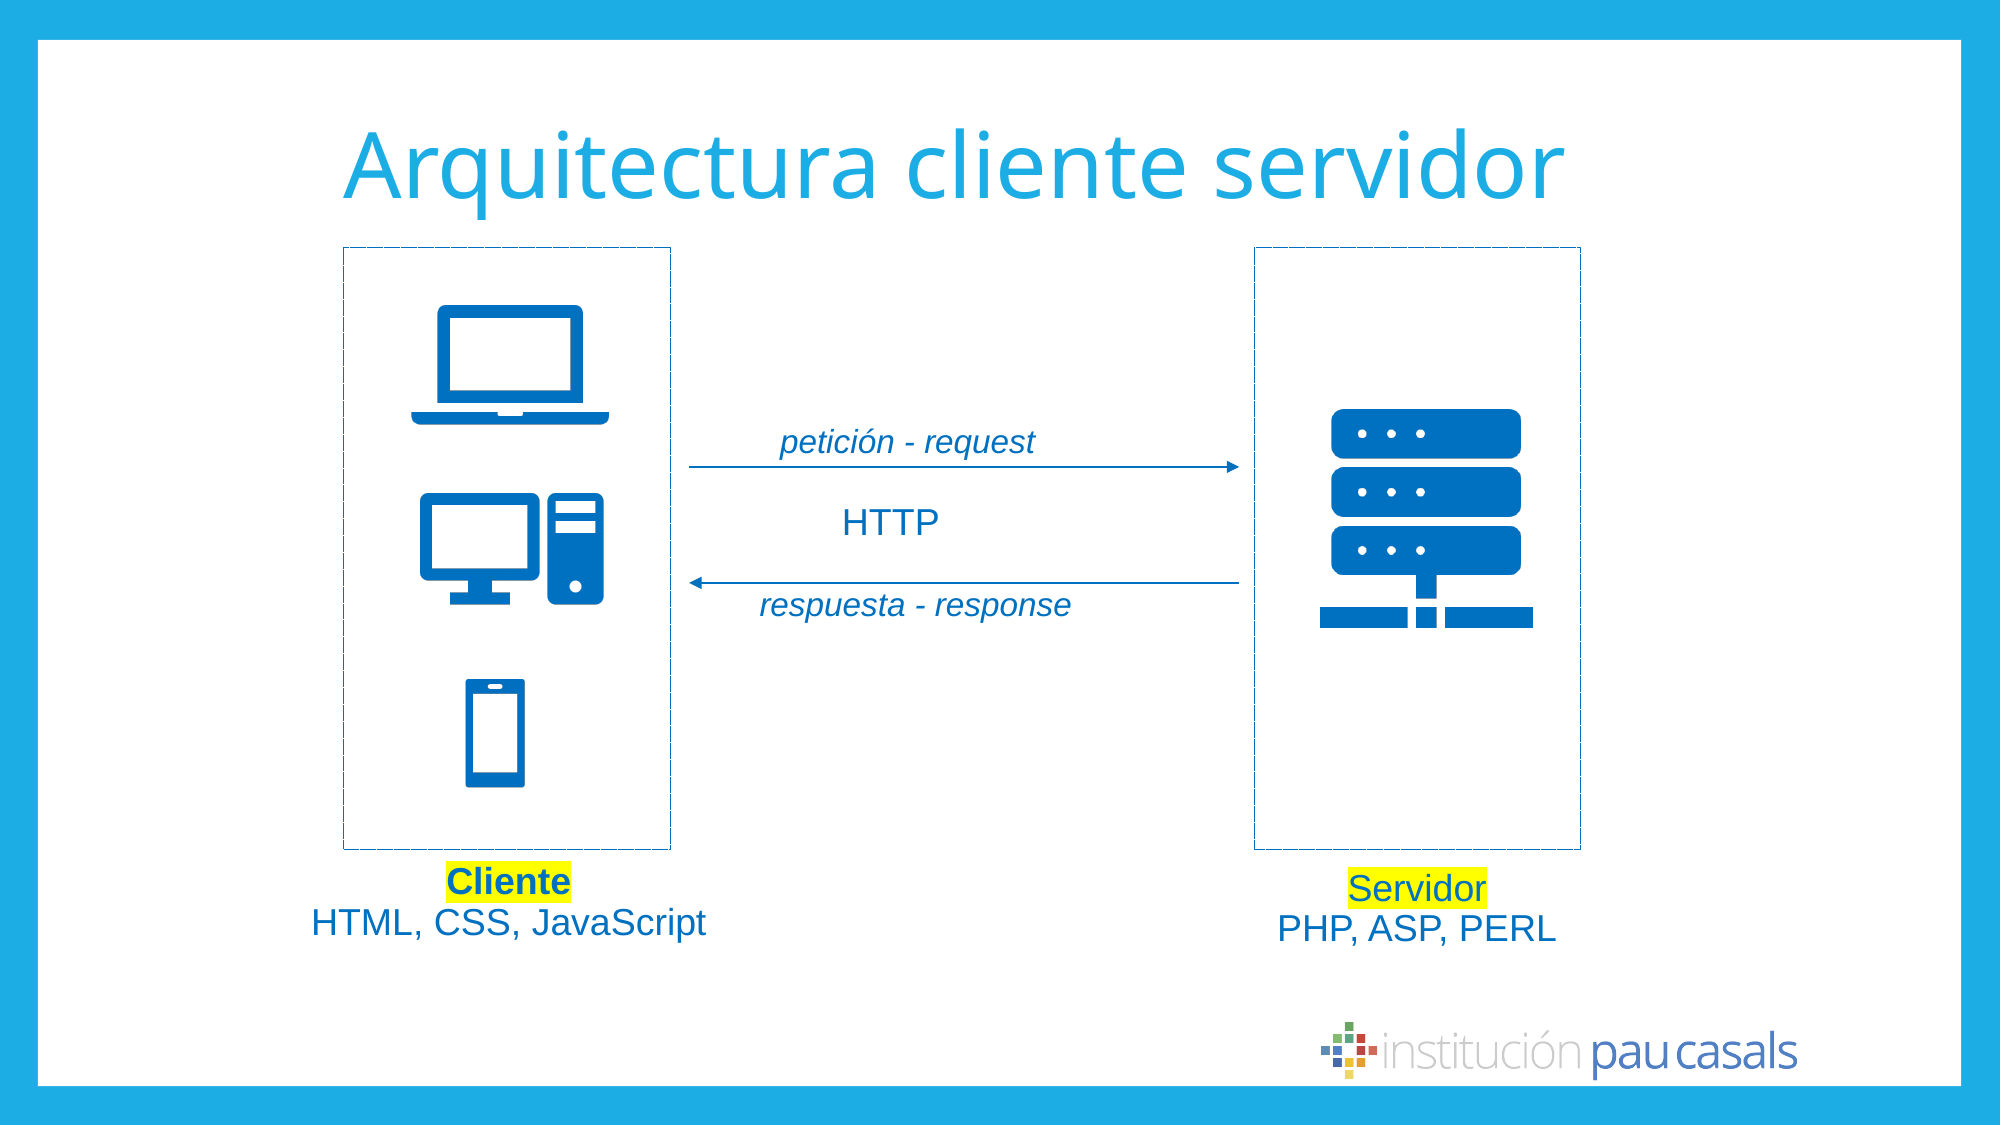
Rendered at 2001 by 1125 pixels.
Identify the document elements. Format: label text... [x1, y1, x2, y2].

text_box petición - request [730, 417, 1085, 465]
title Arquitectura cliente servidor [140, 102, 1770, 237]
picture [1286, 377, 1567, 658]
text_box [1252, 246, 1582, 851]
picture [1321, 1022, 1797, 1082]
text_box respuesta - response [739, 593, 1093, 637]
picture [407, 261, 613, 644]
text_box HTTP [790, 496, 991, 553]
text_box Servidor PHP, ASP, PERL [1219, 861, 1615, 972]
text_box [342, 246, 671, 851]
text_box Cliente HTML, CSS, JavaScript [286, 855, 731, 966]
picture [436, 674, 554, 792]
